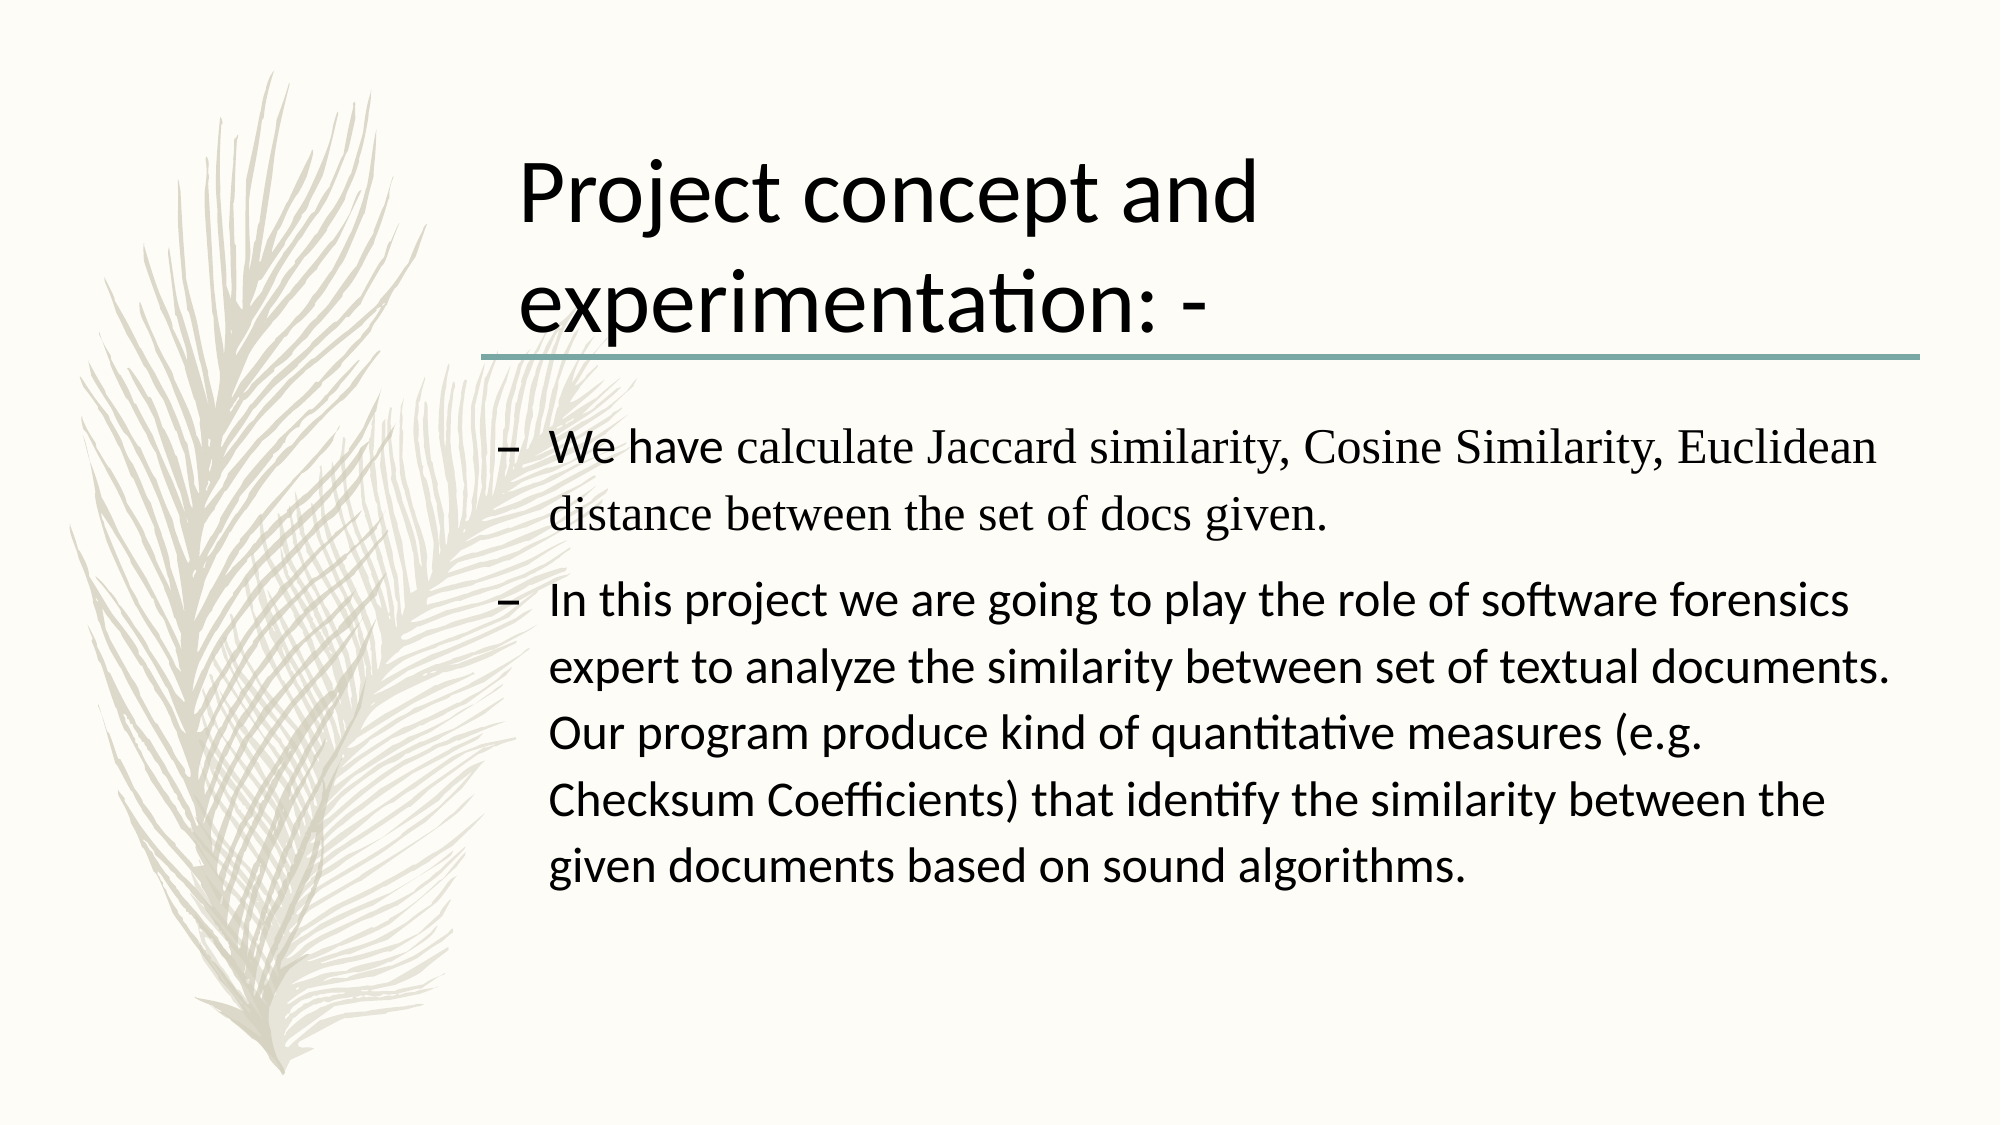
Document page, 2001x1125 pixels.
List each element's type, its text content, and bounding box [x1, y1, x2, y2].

text_box Project concept and experimentation: - [504, 123, 1781, 359]
list We have calculate Jaccard similarity, Cosine Similarity, Euclidean distance between the set of docs given. In this project we are going to play the role of software forensics expert to analyze the similarity between set of textual documents. Our program produce kind of quantitative measures (e.g. Checksum Coefficients) that identify the similarity between the given documents based on sound algorithms. [481, 399, 1920, 999]
